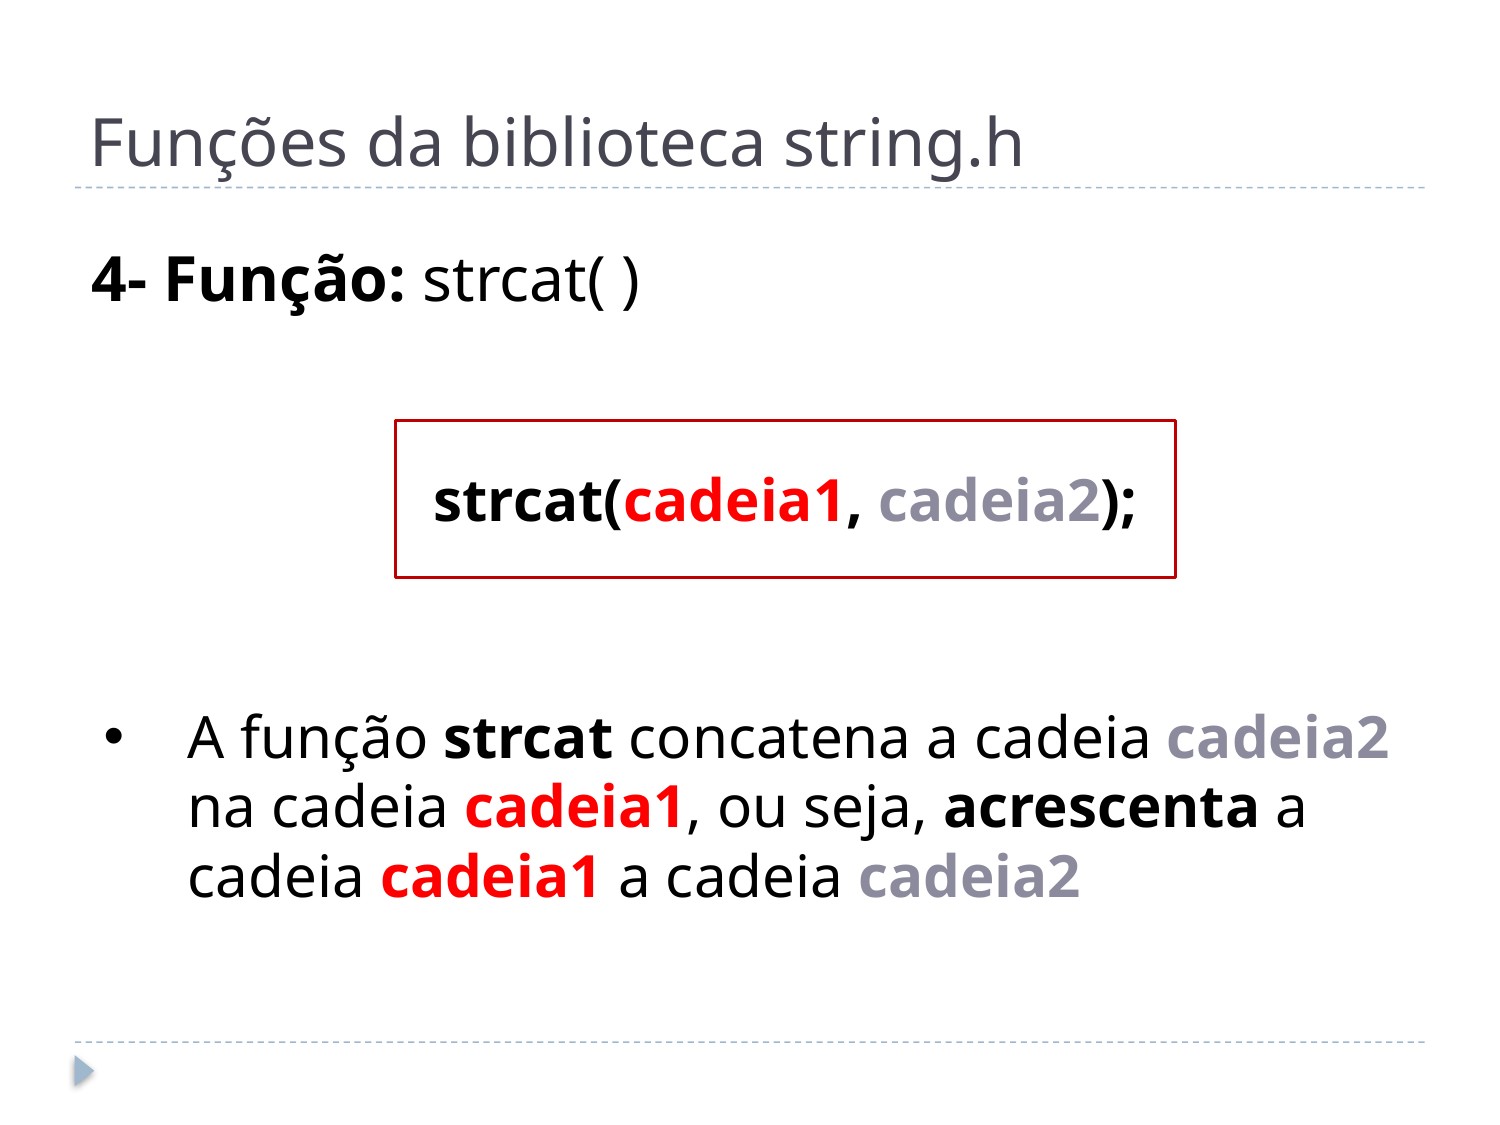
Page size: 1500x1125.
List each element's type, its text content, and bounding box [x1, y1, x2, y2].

text_box strcat(cadeia1, cadeia2); [395, 420, 1176, 578]
title Funções da biblioteca string.h [75, 24, 1425, 188]
text_box A função strcat concatena a cadeia cadeia2 na cadeia cadeia1, ou seja, acrescenta a cadeia cadeia1 a cadeia cadeia2 [88, 692, 1439, 953]
list 4- Função: strcat( ) [76, 231, 1427, 343]
